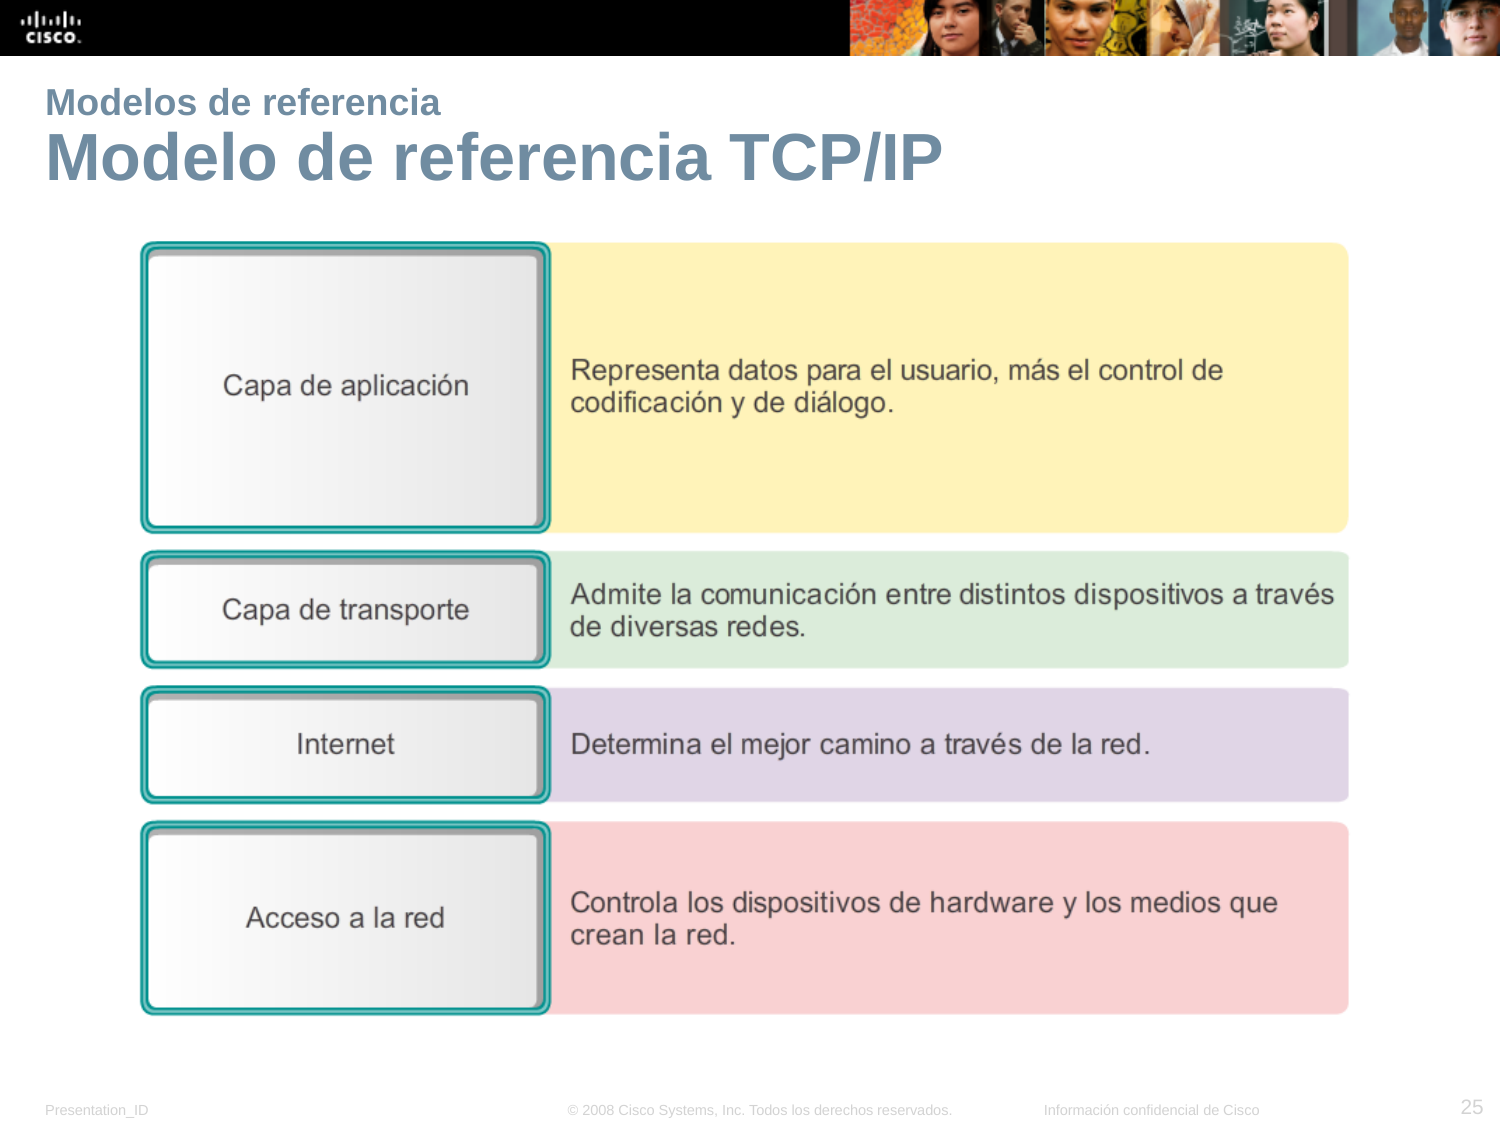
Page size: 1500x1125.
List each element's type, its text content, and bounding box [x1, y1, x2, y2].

title Modelos de referencia Modelo de referencia TCP/IP [31, 64, 1471, 203]
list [114, 226, 1388, 1061]
picture [0, 0, 1500, 56]
